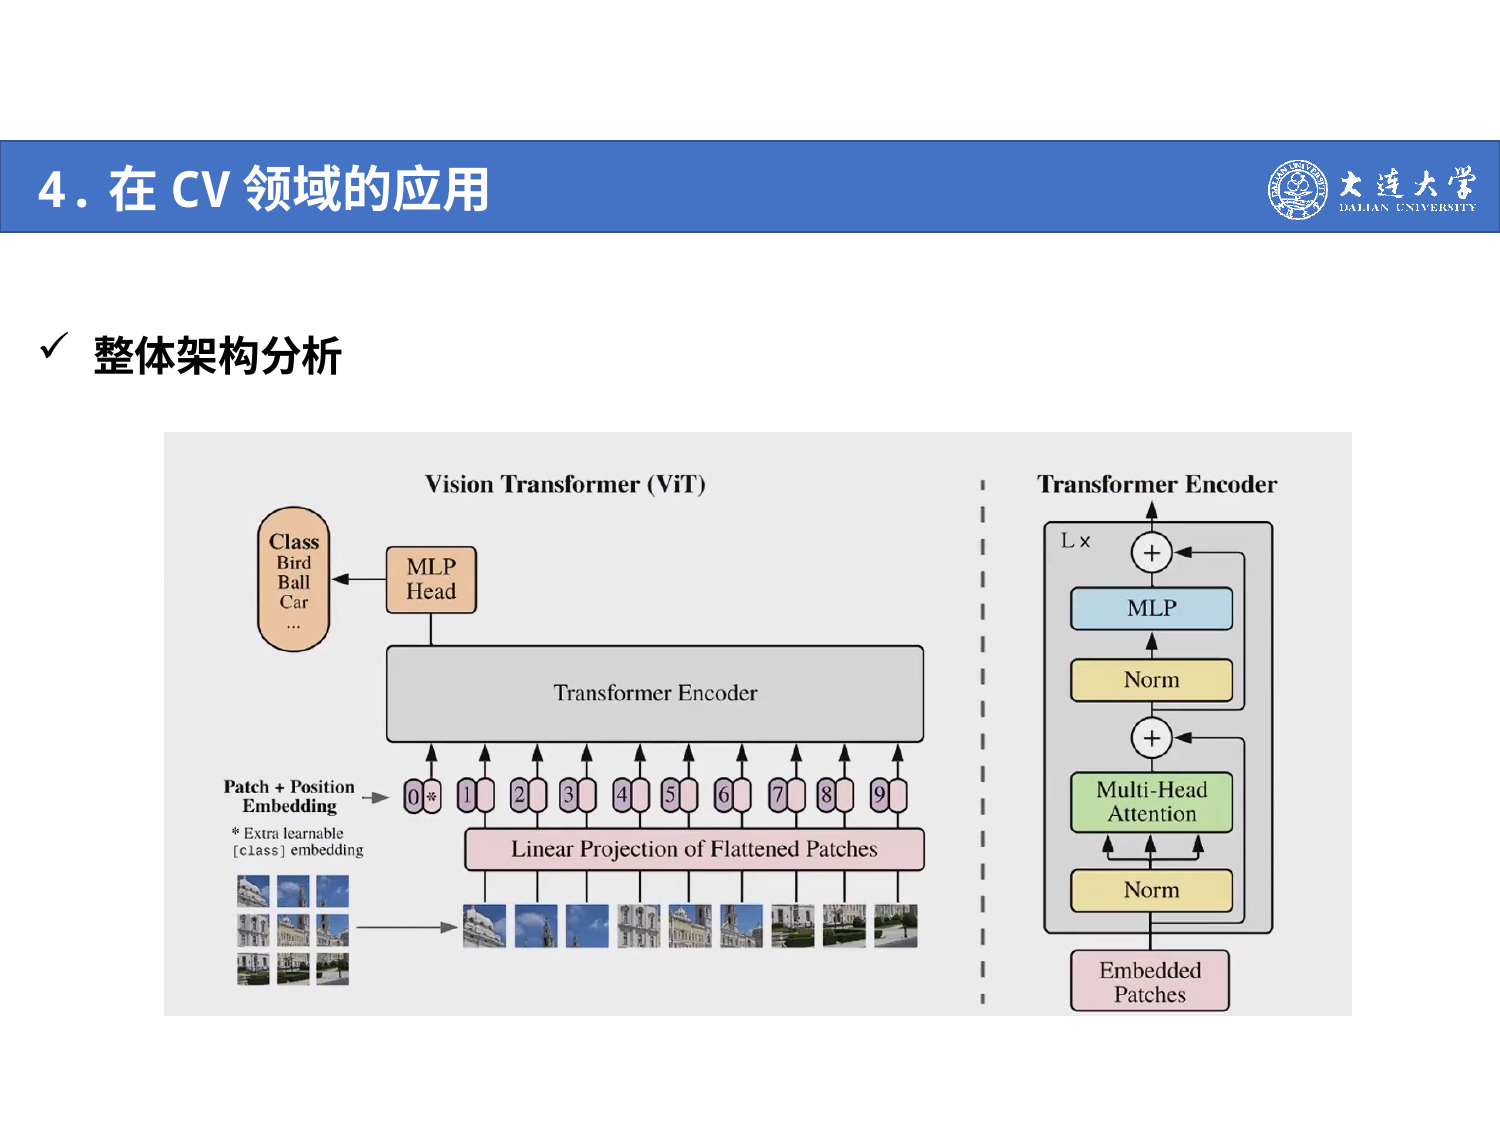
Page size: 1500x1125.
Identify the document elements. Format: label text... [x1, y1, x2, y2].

text_box 整体架构分析 [22, 272, 750, 413]
picture [164, 432, 1352, 1016]
text_box 4.在CV领域的应用 [22, 149, 776, 225]
text_box [0, 140, 1500, 233]
picture [1244, 147, 1500, 226]
